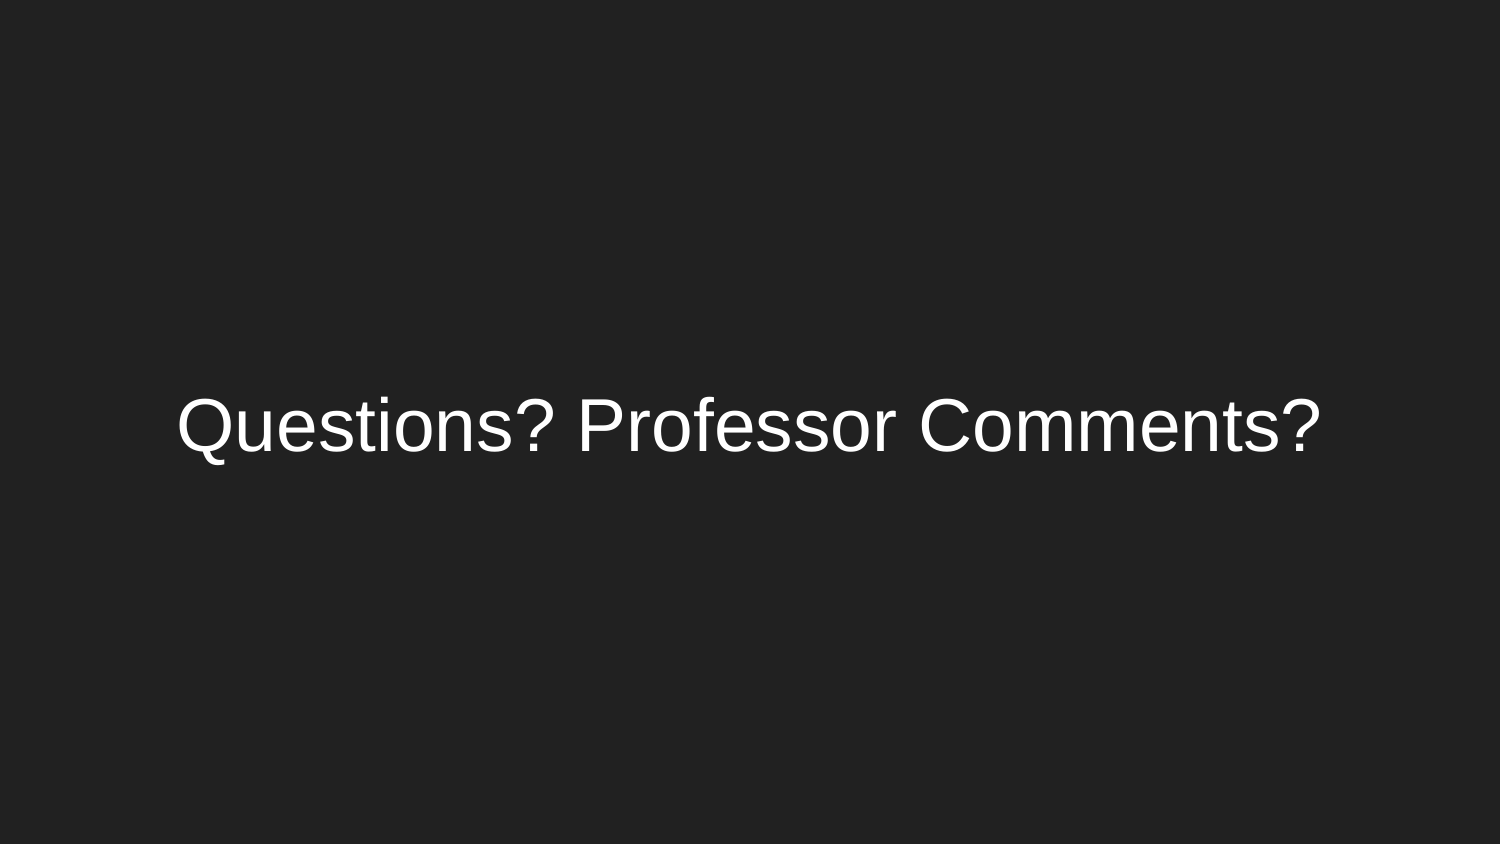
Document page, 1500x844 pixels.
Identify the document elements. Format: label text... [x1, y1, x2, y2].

title Questions? Professor Comments? [51, 352, 1449, 491]
